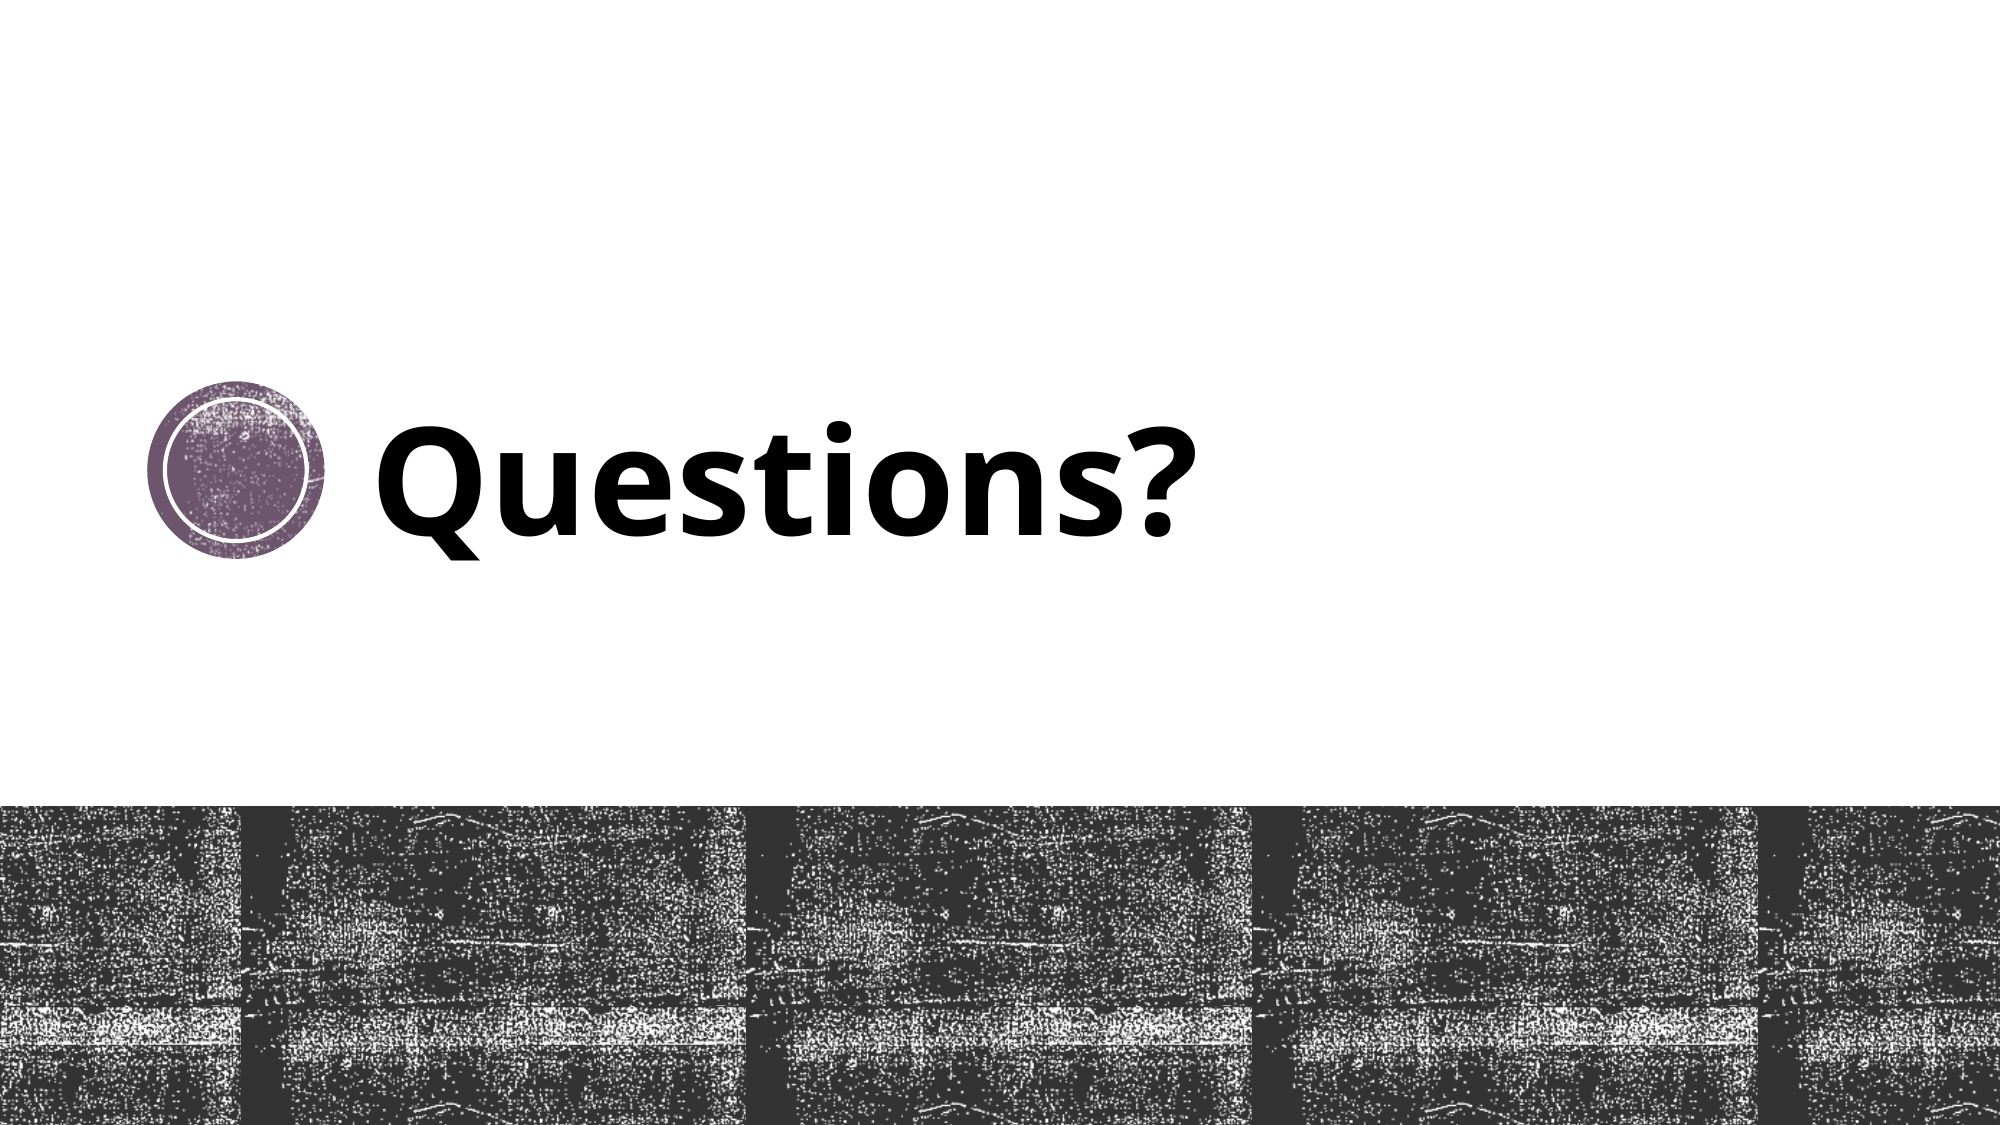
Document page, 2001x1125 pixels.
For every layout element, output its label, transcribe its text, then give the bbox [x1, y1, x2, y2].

title Questions? [355, 201, 1878, 779]
